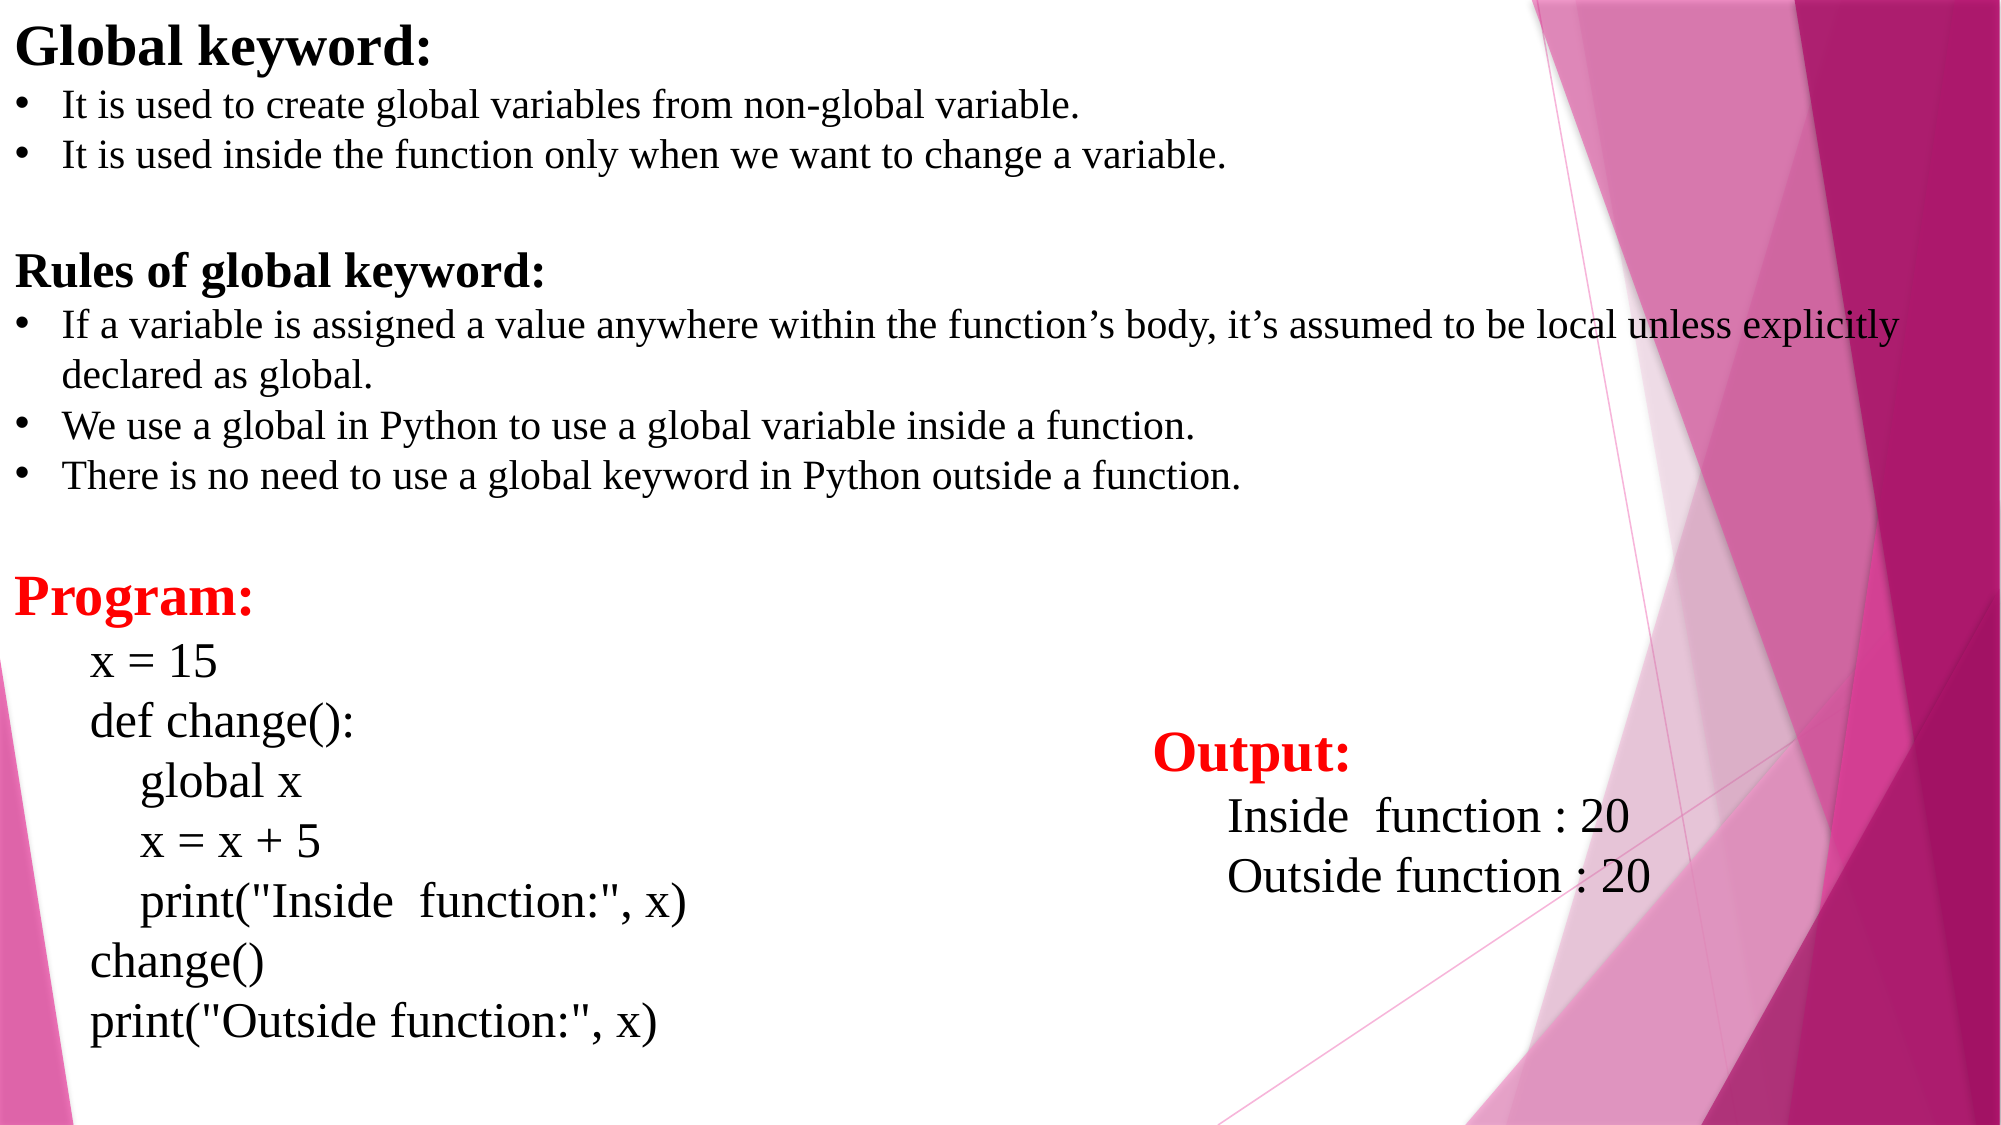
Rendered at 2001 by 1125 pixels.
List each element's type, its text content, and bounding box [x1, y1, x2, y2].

text_box Global keyword: It is used to create global variables from non-global variable. It is used inside the function only when we want to change a variable. Rules of global keyword: If a variable is assigned a value anywhere within the function’s body, it’s assumed to be local unless explicitly declared as global. We use a global in Python to use a global variable inside a function. There is no need to use a global keyword in Python outside a function. Program: x = 15 def change(): global x x = x + 5 print("Inside function:", x) change() print("Outside function:", x) [0, 0, 2000, 1055]
text_box Output: Inside function : 20 Outside function : 20 [1137, 705, 1744, 910]
